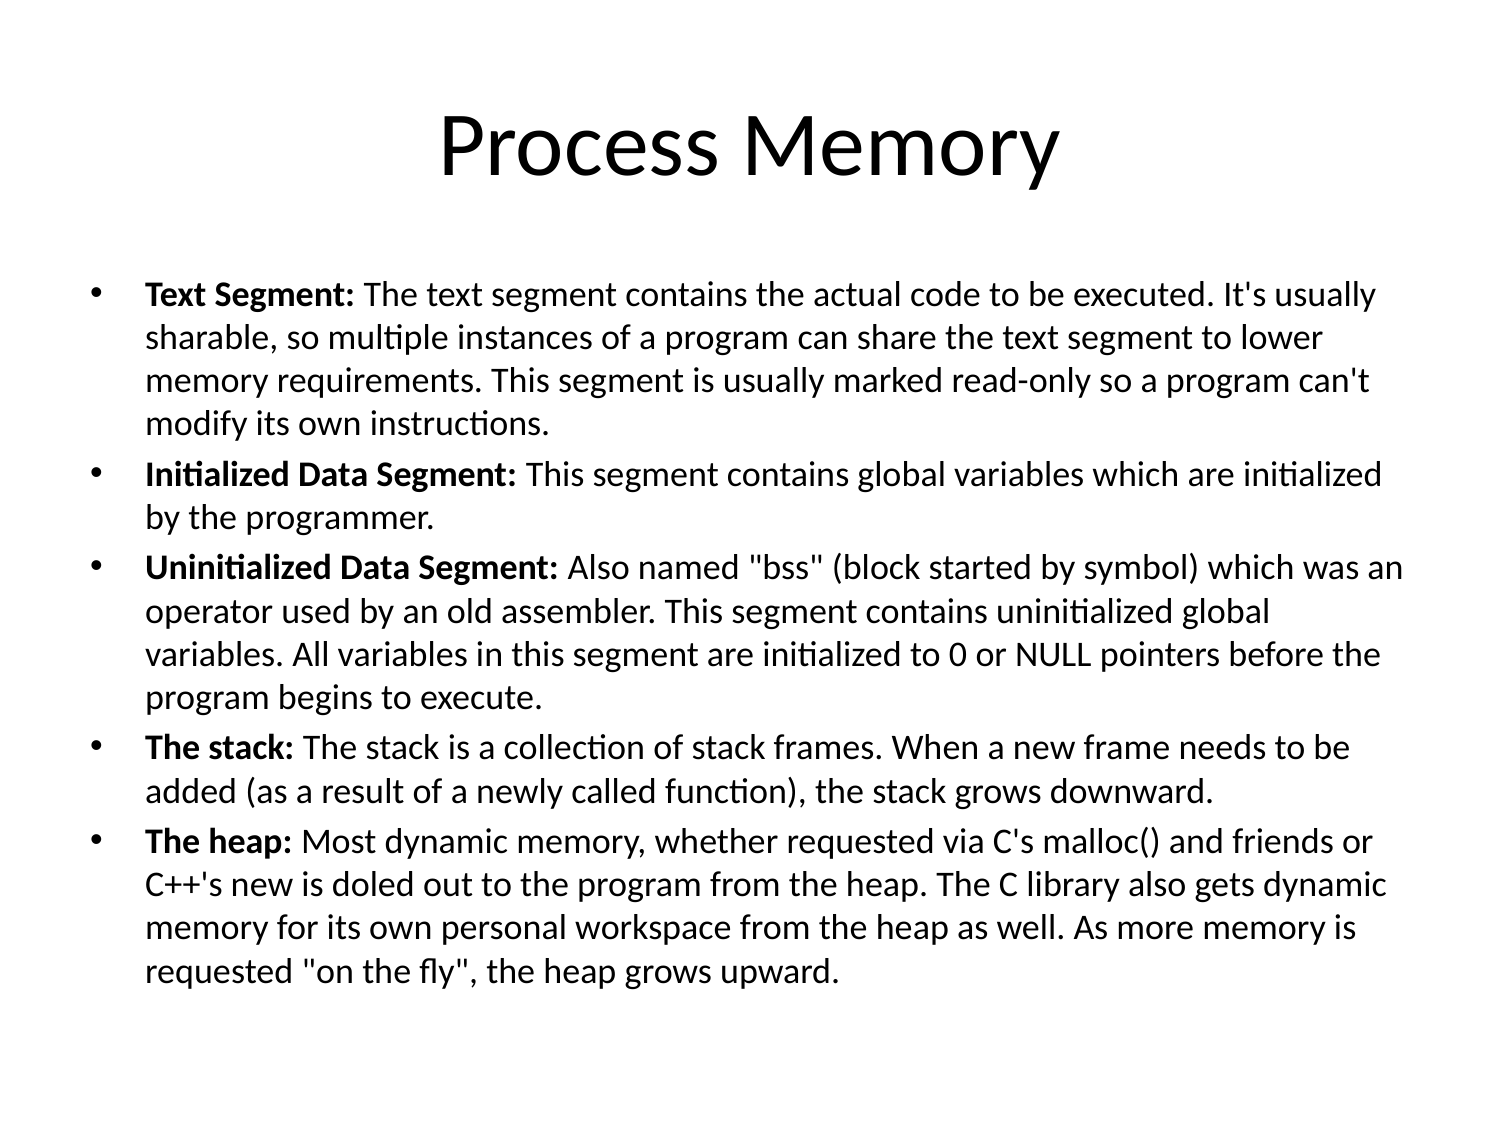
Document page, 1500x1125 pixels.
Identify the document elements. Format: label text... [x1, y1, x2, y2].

title Process Memory [75, 45, 1425, 233]
list Text Segment: The text segment contains the actual code to be executed. It's usually sharable, so multiple instances of a program can share the text segment to lower memory requirements. This segment is usually marked read-only so a program can't modify its own instructions. Initialized Data Segment: This segment contains global variables which are initialized by the programmer. Uninitialized Data Segment: Also named "bss" (block started by symbol) which was an operator used by an old assembler. This segment contains uninitialized global variables. All variables in this segment are initialized to 0 or NULL pointers before the program begins to execute. The stack: The stack is a collection of stack frames. When a new frame needs to be added (as a result of a newly called function), the stack grows downward. The heap: Most dynamic memory, whether requested via C's malloc() and friends or C++'s new is doled out to the program from the heap. The C library also gets dynamic memory for its own personal workspace from the heap as well. As more memory is requested "on the fly", the heap grows upward. [75, 262, 1425, 1005]
